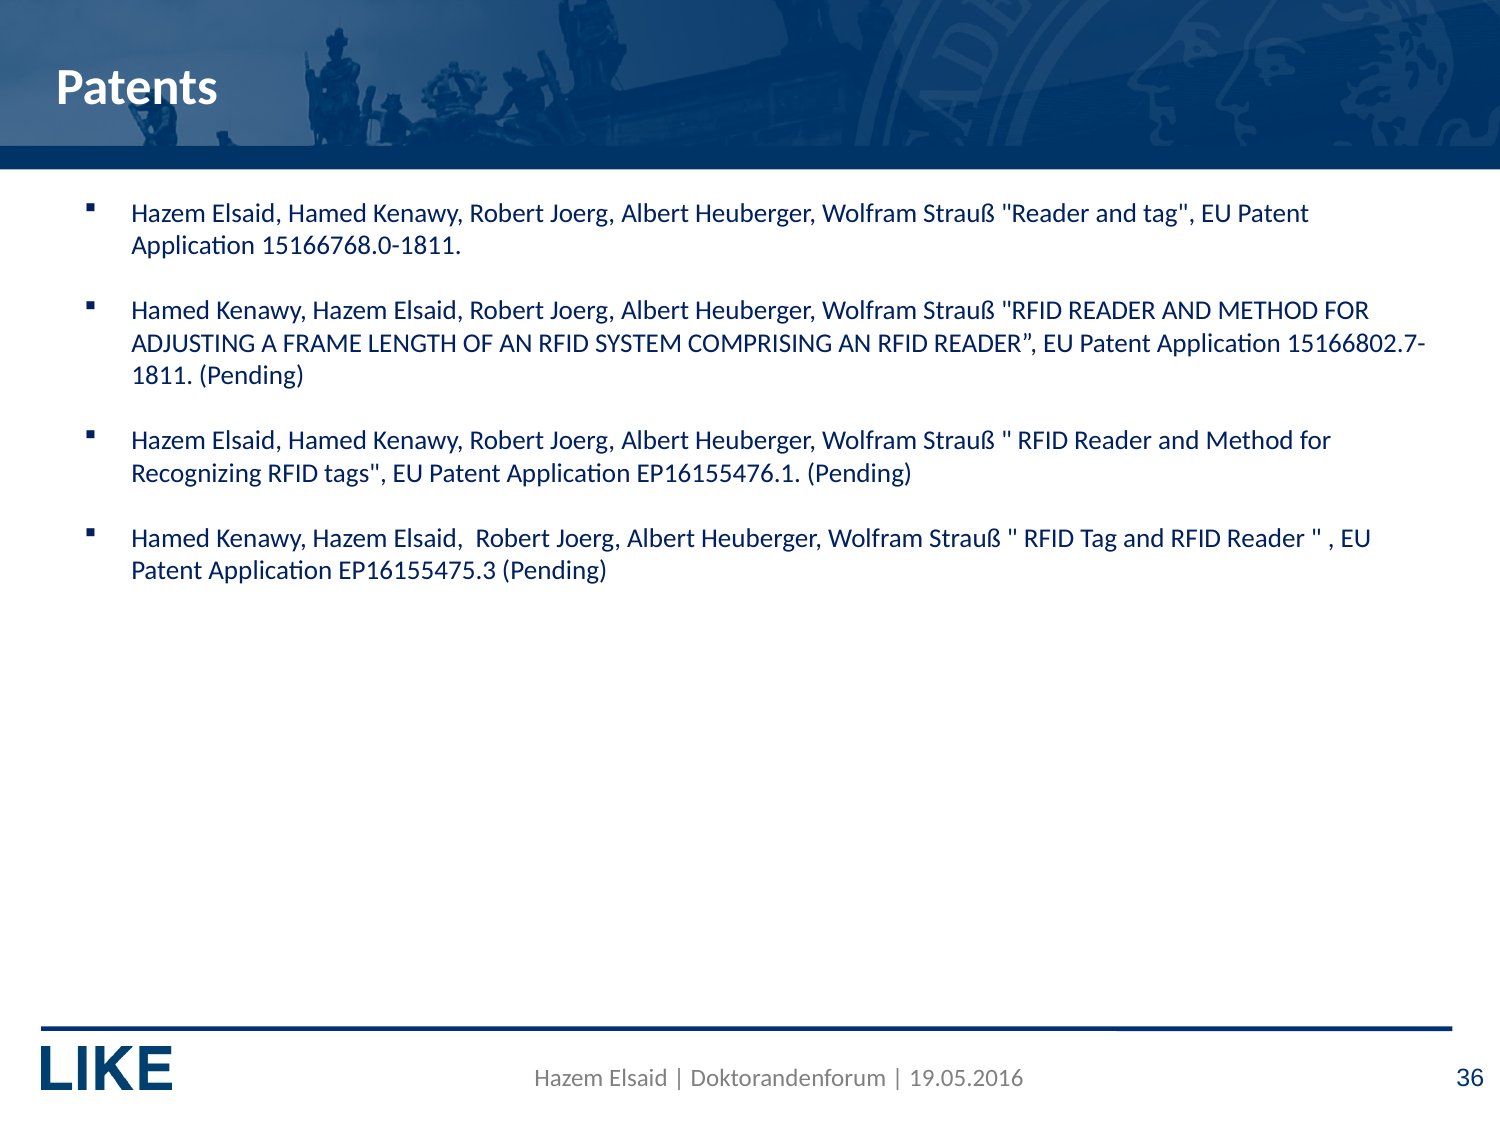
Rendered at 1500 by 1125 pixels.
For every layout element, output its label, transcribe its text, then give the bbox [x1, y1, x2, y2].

title Patents [41, 30, 1459, 138]
picture [0, 0, 1500, 145]
text_box Hazem Elsaid, Hamed Kenawy, Robert Joerg, Albert Heuberger, Wolfram Strauß "Reader and tag", EU Patent Application 15166768.0-1811. Hamed Kenawy, Hazem Elsaid, Robert Joerg, Albert Heuberger, Wolfram Strauß "RFID READER AND METHOD FOR ADJUSTING A FRAME LENGTH OF AN RFID SYSTEM COMPRISING AN RFID READER”, EU Patent Application 15166802.7-1811. (Pending) Hazem Elsaid, Hamed Kenawy, Robert Joerg, Albert Heuberger, Wolfram Strauß " RFID Reader and Method for Recognizing RFID tags", EU Patent Application EP16155476.1. (Pending) Hamed Kenawy, Hazem Elsaid, Robert Joerg, Albert Heuberger, Wolfram Strauß " RFID Tag and RFID Reader " , EU Patent Application EP16155475.3 (Pending) [69, 187, 1441, 1024]
picture [41, 1046, 172, 1090]
